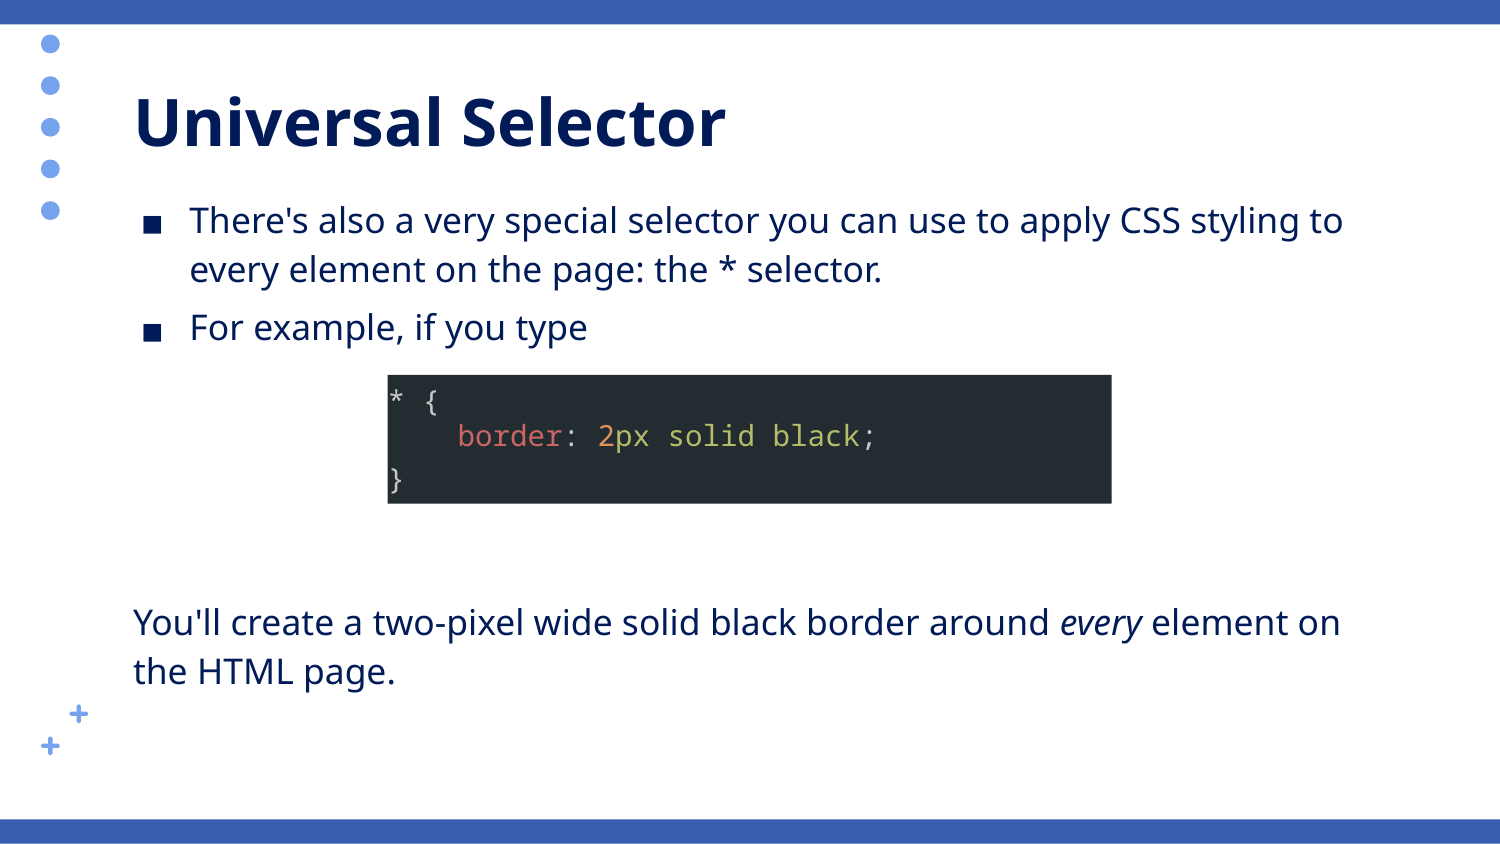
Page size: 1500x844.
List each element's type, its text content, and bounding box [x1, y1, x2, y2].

text_box * { border: 2px solid black; } [387, 374, 1112, 504]
list There's also a very special selector you can use to apply CSS styling to every element on the page: the * selector. For example, if you type You'll create a two-pixel wide solid black border around every element on the HTML page. [118, 183, 1382, 253]
title Universal Selector [118, 72, 1382, 167]
